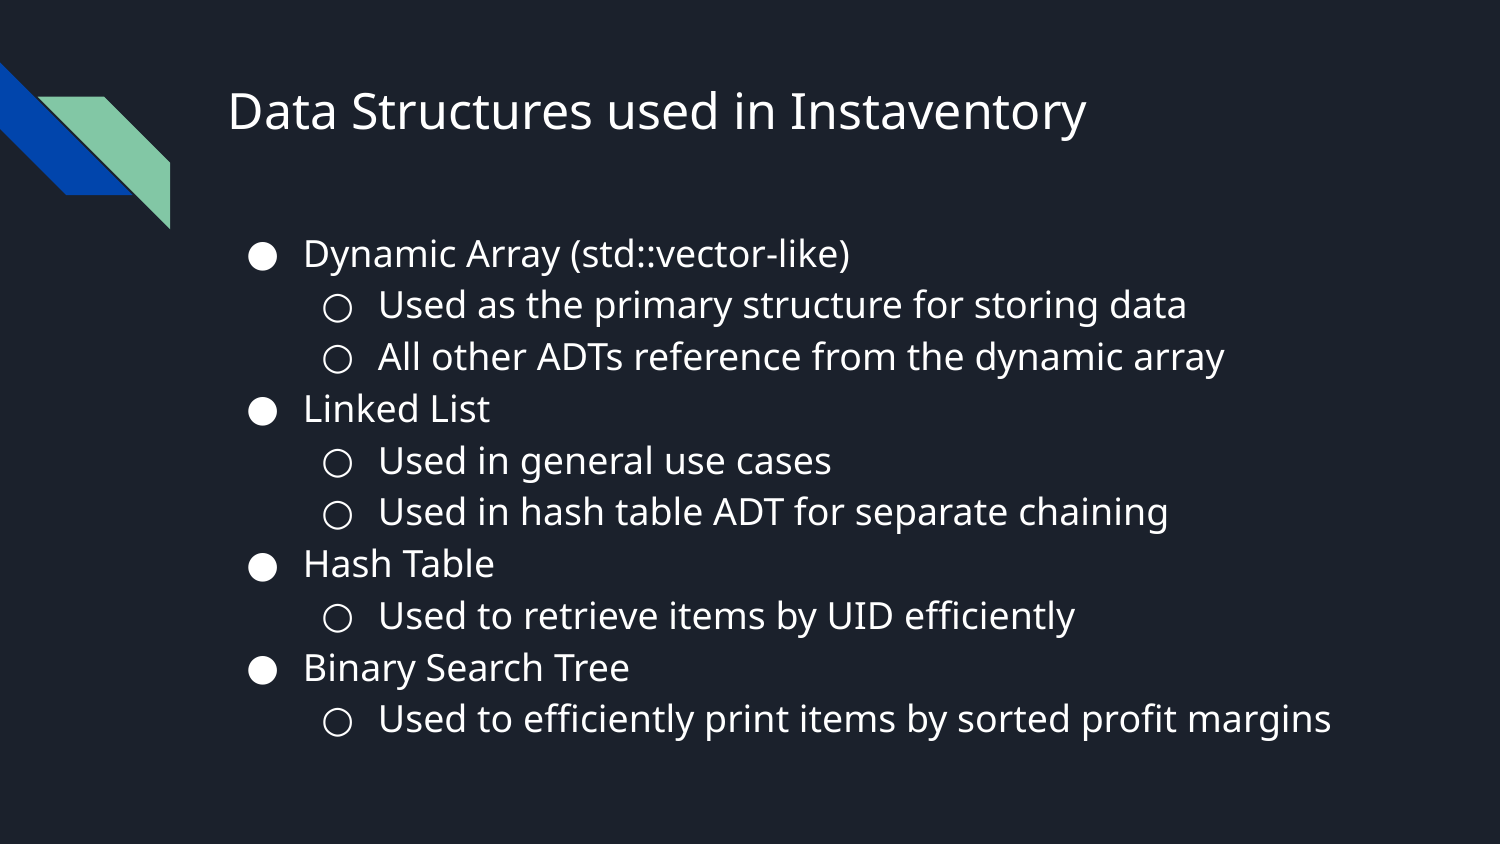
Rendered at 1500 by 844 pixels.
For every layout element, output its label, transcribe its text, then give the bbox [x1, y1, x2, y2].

list Dynamic Array (std::vector-like) Used as the primary structure for storing data All other ADTs reference from the dynamic array Linked List Used in general use cases Used in hash table ADT for separate chaining Hash Table Used to retrieve items by UID efficiently Binary Search Tree Used to efficiently print items by sorted profit margins [212, 207, 1368, 735]
title Data Structures used in Instaventory [212, 64, 1368, 207]
